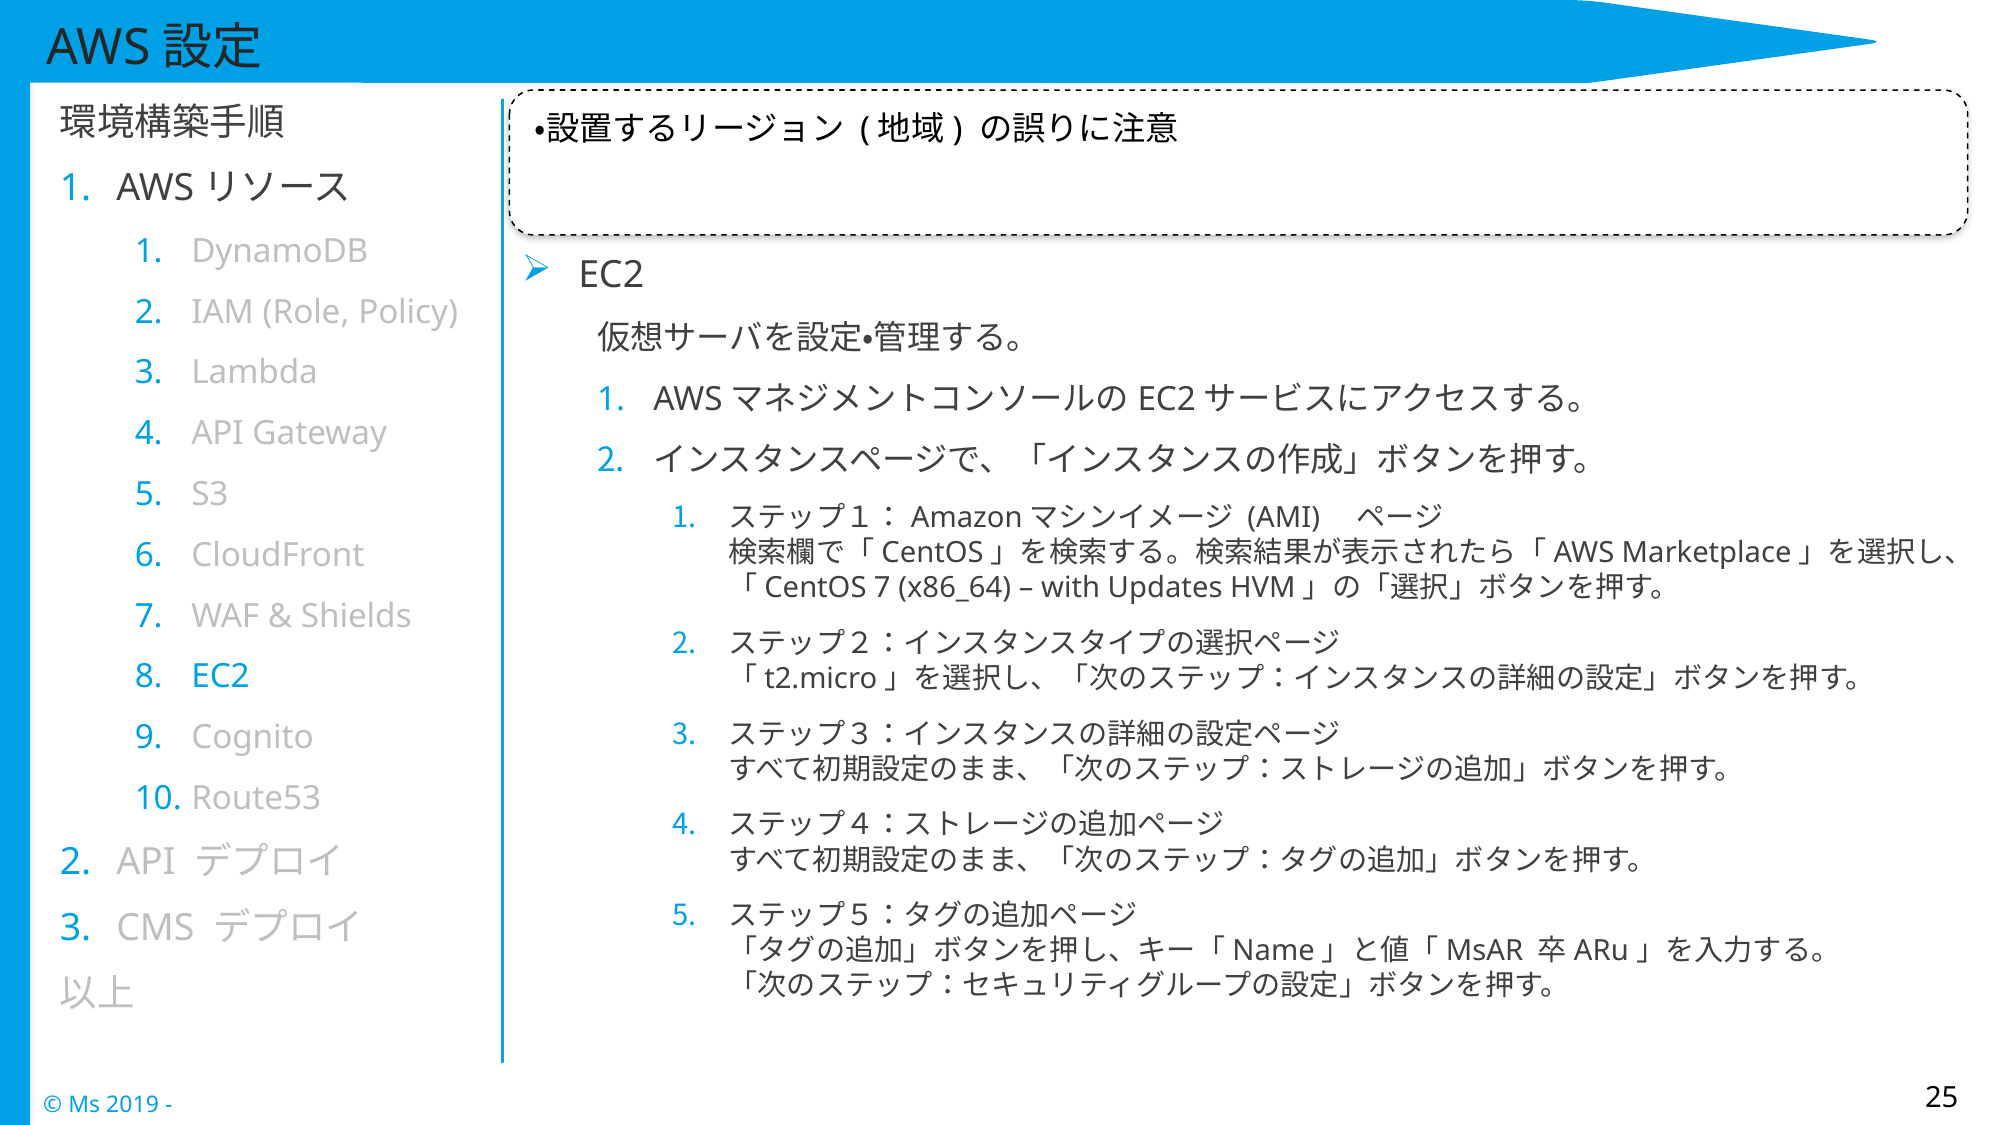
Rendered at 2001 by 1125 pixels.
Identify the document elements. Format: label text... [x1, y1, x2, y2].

slide_number 25 [1845, 1070, 1974, 1114]
title AWS設定 [31, 6, 1581, 77]
text_box ・設置するリージョン (地域) の誤りに注意 [520, 100, 1194, 155]
text_box [508, 89, 1969, 236]
text_box 環境構築手順 AWSリソース DynamoDB IAM (Role, Policy) Lambda API Gateway S3 CloudFront WAF & Shields EC2 Cognito Route53 API デプロイ CMS デプロイ 以上 [45, 90, 499, 1063]
list EC2 仮想サーバを設定・管理する。 AWSマネジメントコンソールのEC2サービスにアクセスする。 インスタンスページで、「インスタンスの作成」ボタンを押す。 ステップ１：Amazonマシンイメージ (AMI) ページ 検索欄で「CentOS」を検索する。検索結果が表示されたら「AWS Marketplace」を選択し、「CentOS 7 (x86_64) – with Updates HVM」の「選択」ボタンを押す。 ステップ２：インスタンスタイプの選択ページ 「t2.micro」を選択し、「次のステップ：インスタンスの詳細の設定」ボタンを押す。 ステップ３：インスタンスの詳細の設定ページ すべて初期設定のまま、「次のステップ：ストレージの追加」ボタンを押す。 ステップ４：ストレージの追加ページ すべて初期設定のまま、「次のステップ：タグの追加」ボタンを押す。 ステップ５：タグの追加ページ 「タグの追加」ボタンを押し、キー「Name」と値「MsAR 卒ARu」を入力する。 「次のステップ：セキュリティグループの設定」ボタンを押す。 [507, 243, 1974, 1052]
